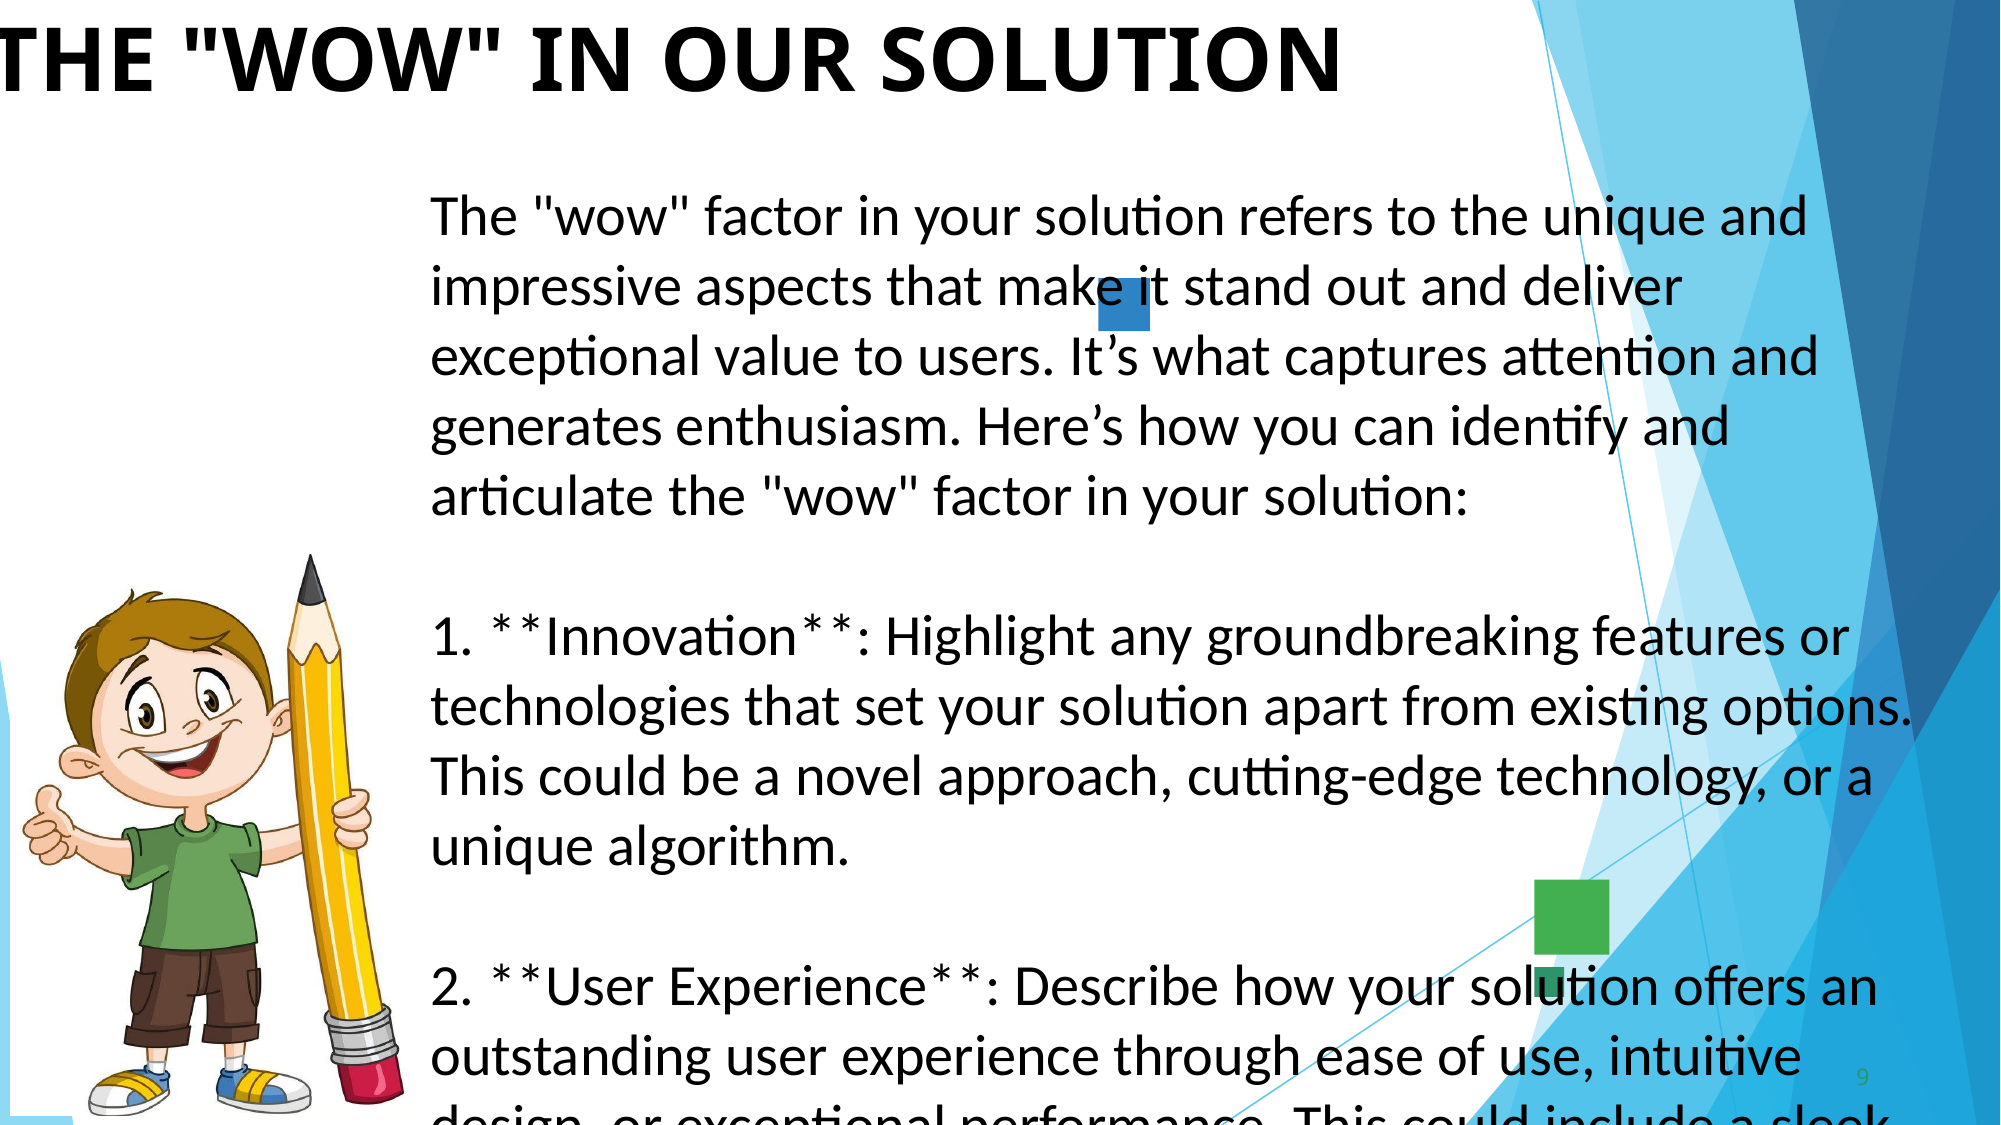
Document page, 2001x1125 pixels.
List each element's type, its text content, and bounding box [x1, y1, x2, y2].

title THE "WOW" IN OUR SOLUTION [0, 0, 1392, 191]
picture [10, 554, 416, 1116]
text_box The "wow" factor in your solution refers to the unique and impressive aspects that make it stand out and deliver exceptional value to users. It’s what captures attention and generates enthusiasm. Here’s how you can identify and articulate the "wow" factor in your solution: 1. **Innovation**: Highlight any groundbreaking features or technologies that set your solution apart from existing options. This could be a novel approach, cutting-edge technology, or a unique algorithm. 2. **User Experience**: Describe how your solution offers an outstanding user experience through ease of use, intuitive design, or exceptional performance. This could include a sleek interface, seamless integration, or responsive support. 3. **Impact**: Emphasize the significant positive outcomes or transformative effects your solution provides. This might include substantial time savings, dramatic cost reductions, or major improvements in productivity. 4. **Customization**: Showcase any high level of personalization or adaptability that allows the solution to meet diverse user needs or preferences uniquely. 5. **Scalability**: If your solution can easily scale to handle larger volumes or adapt to growing needs, this can be a compelling aspect of its value. 6. **Cost-effectiveness**: Demonstrate how your solution provides exceptional value for money, potentially offering more features or better performance at a lower cost than competitors. 7. **Customer Success Stories**: Share testimonials or case studies that illustrate how users have achieved [415, 170, 1955, 1125]
